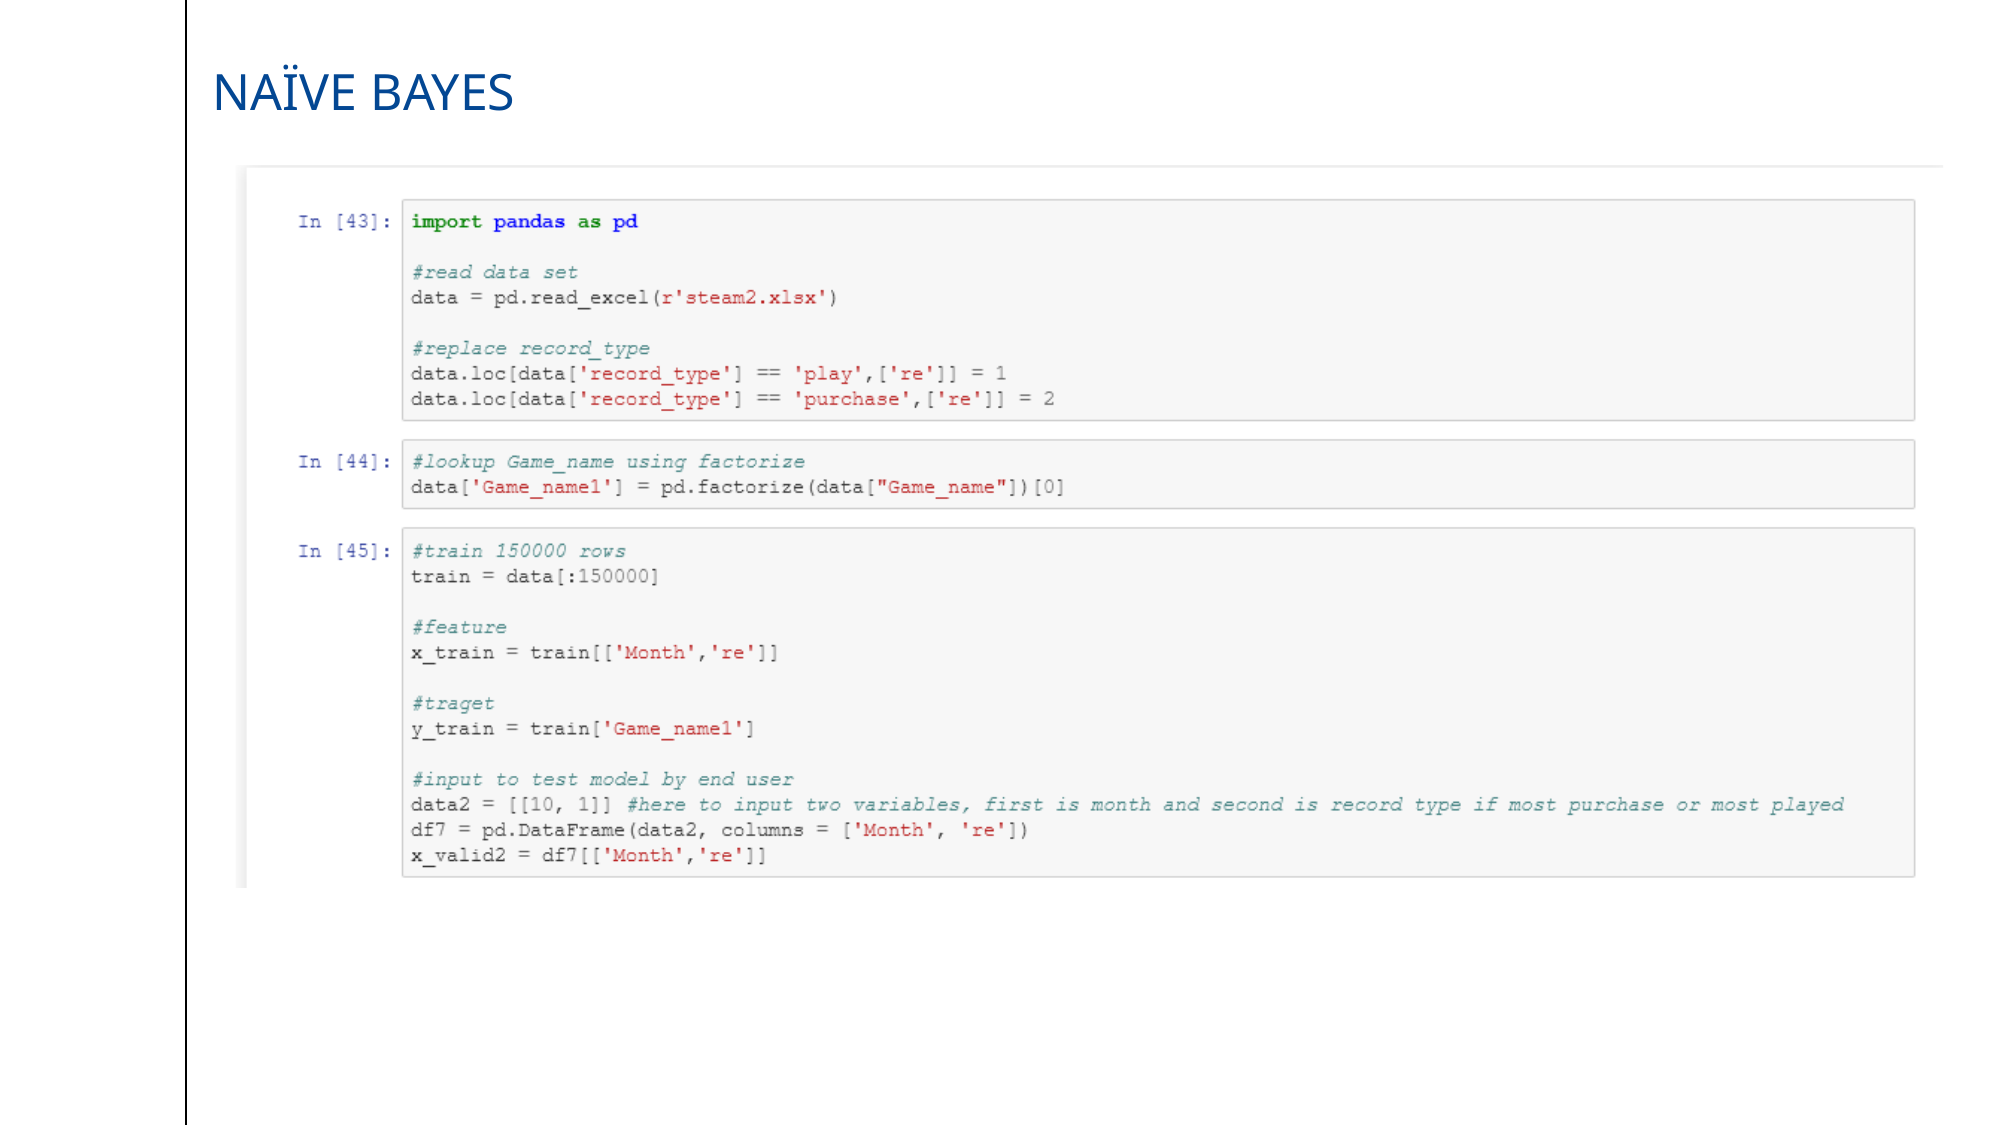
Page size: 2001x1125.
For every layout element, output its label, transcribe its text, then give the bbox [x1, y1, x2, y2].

text_box Naïve bayes [212, 57, 800, 132]
picture [235, 165, 1944, 888]
